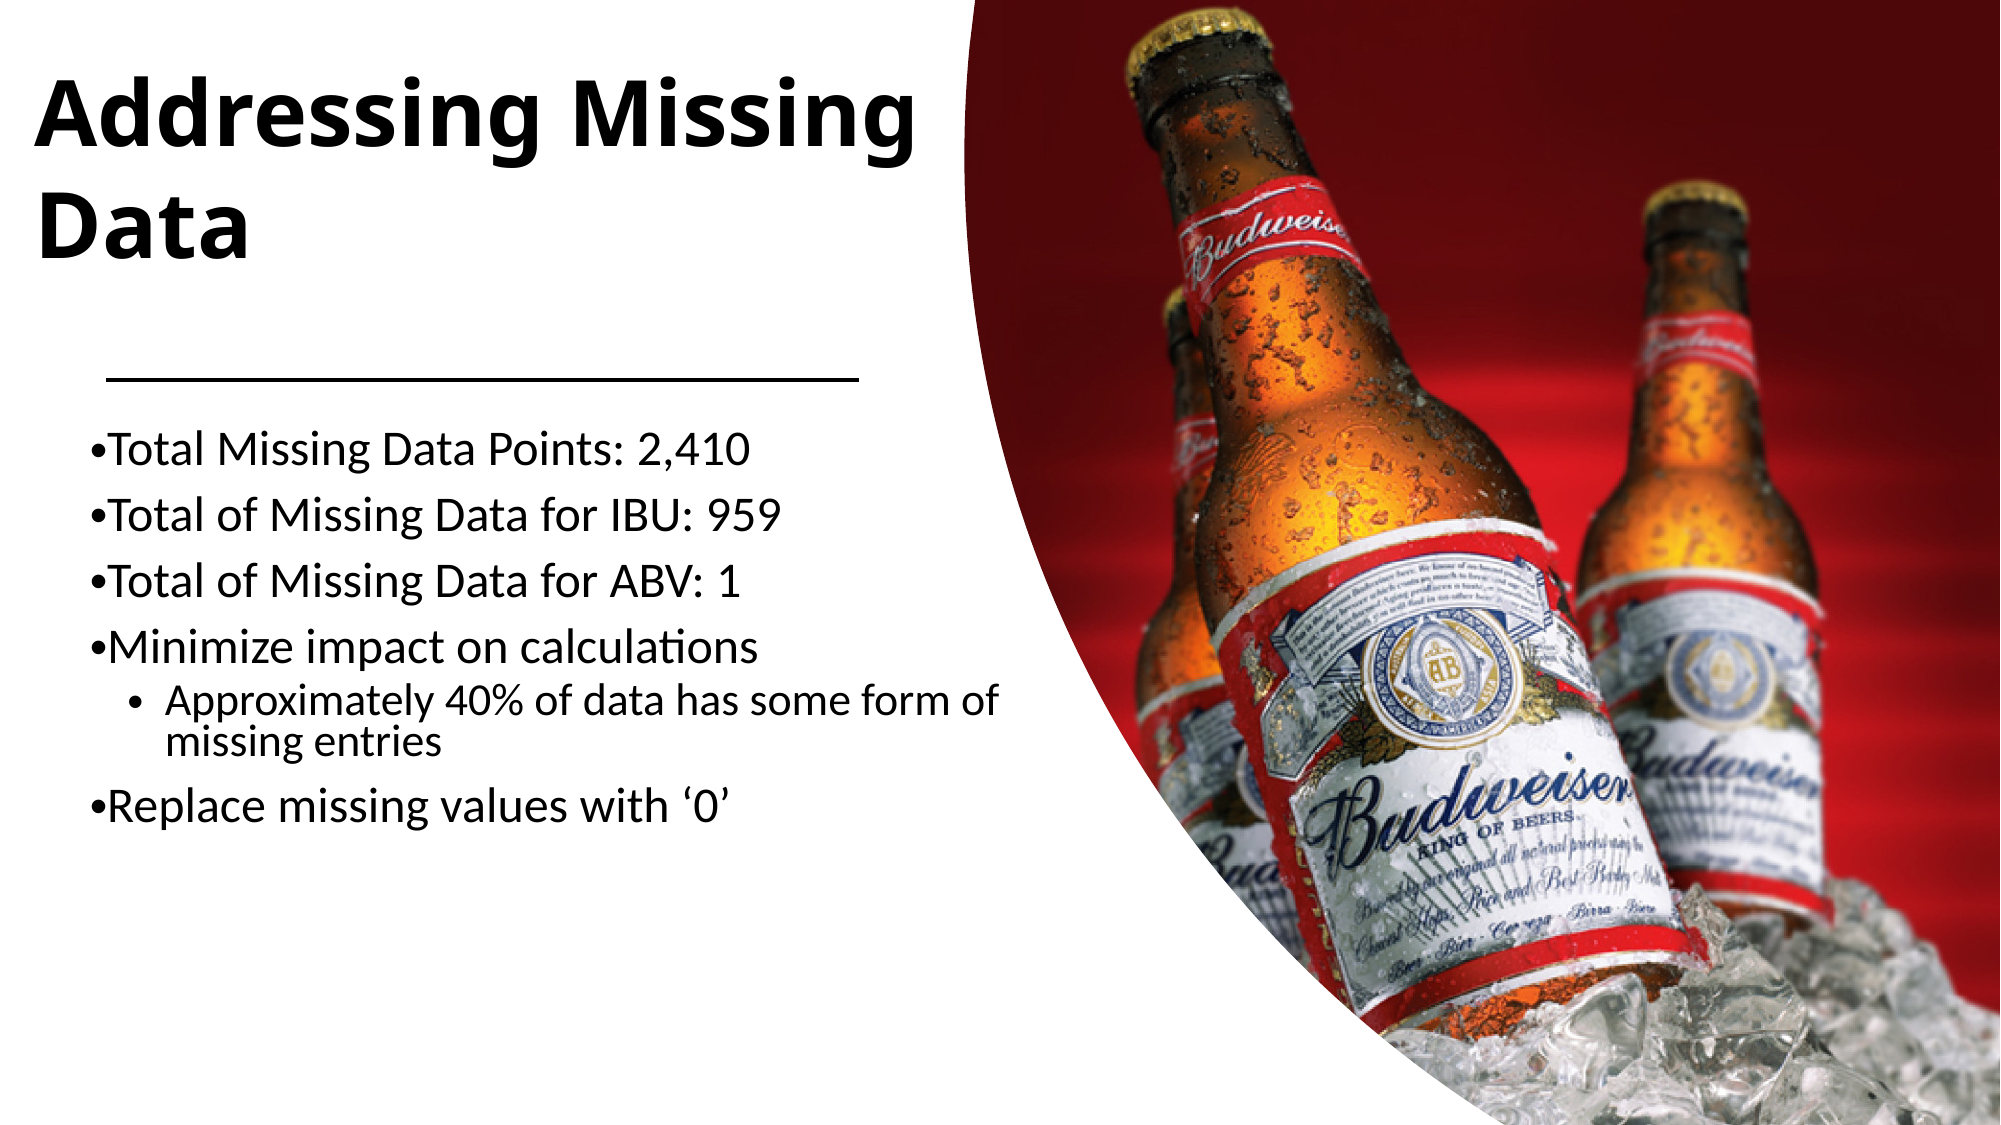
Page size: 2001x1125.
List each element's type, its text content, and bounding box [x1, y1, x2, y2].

list Total Missing Data Points: 2,410 Total of Missing Data for IBU: 959 Total of Missing Data for ABV: 1 Minimize impact on calculations Approximately 40% of data has some form of missing entries Replace missing values with ‘0’ [74, 422, 964, 991]
title Addressing Missing Data [19, 29, 964, 308]
picture [964, 0, 2000, 1125]
